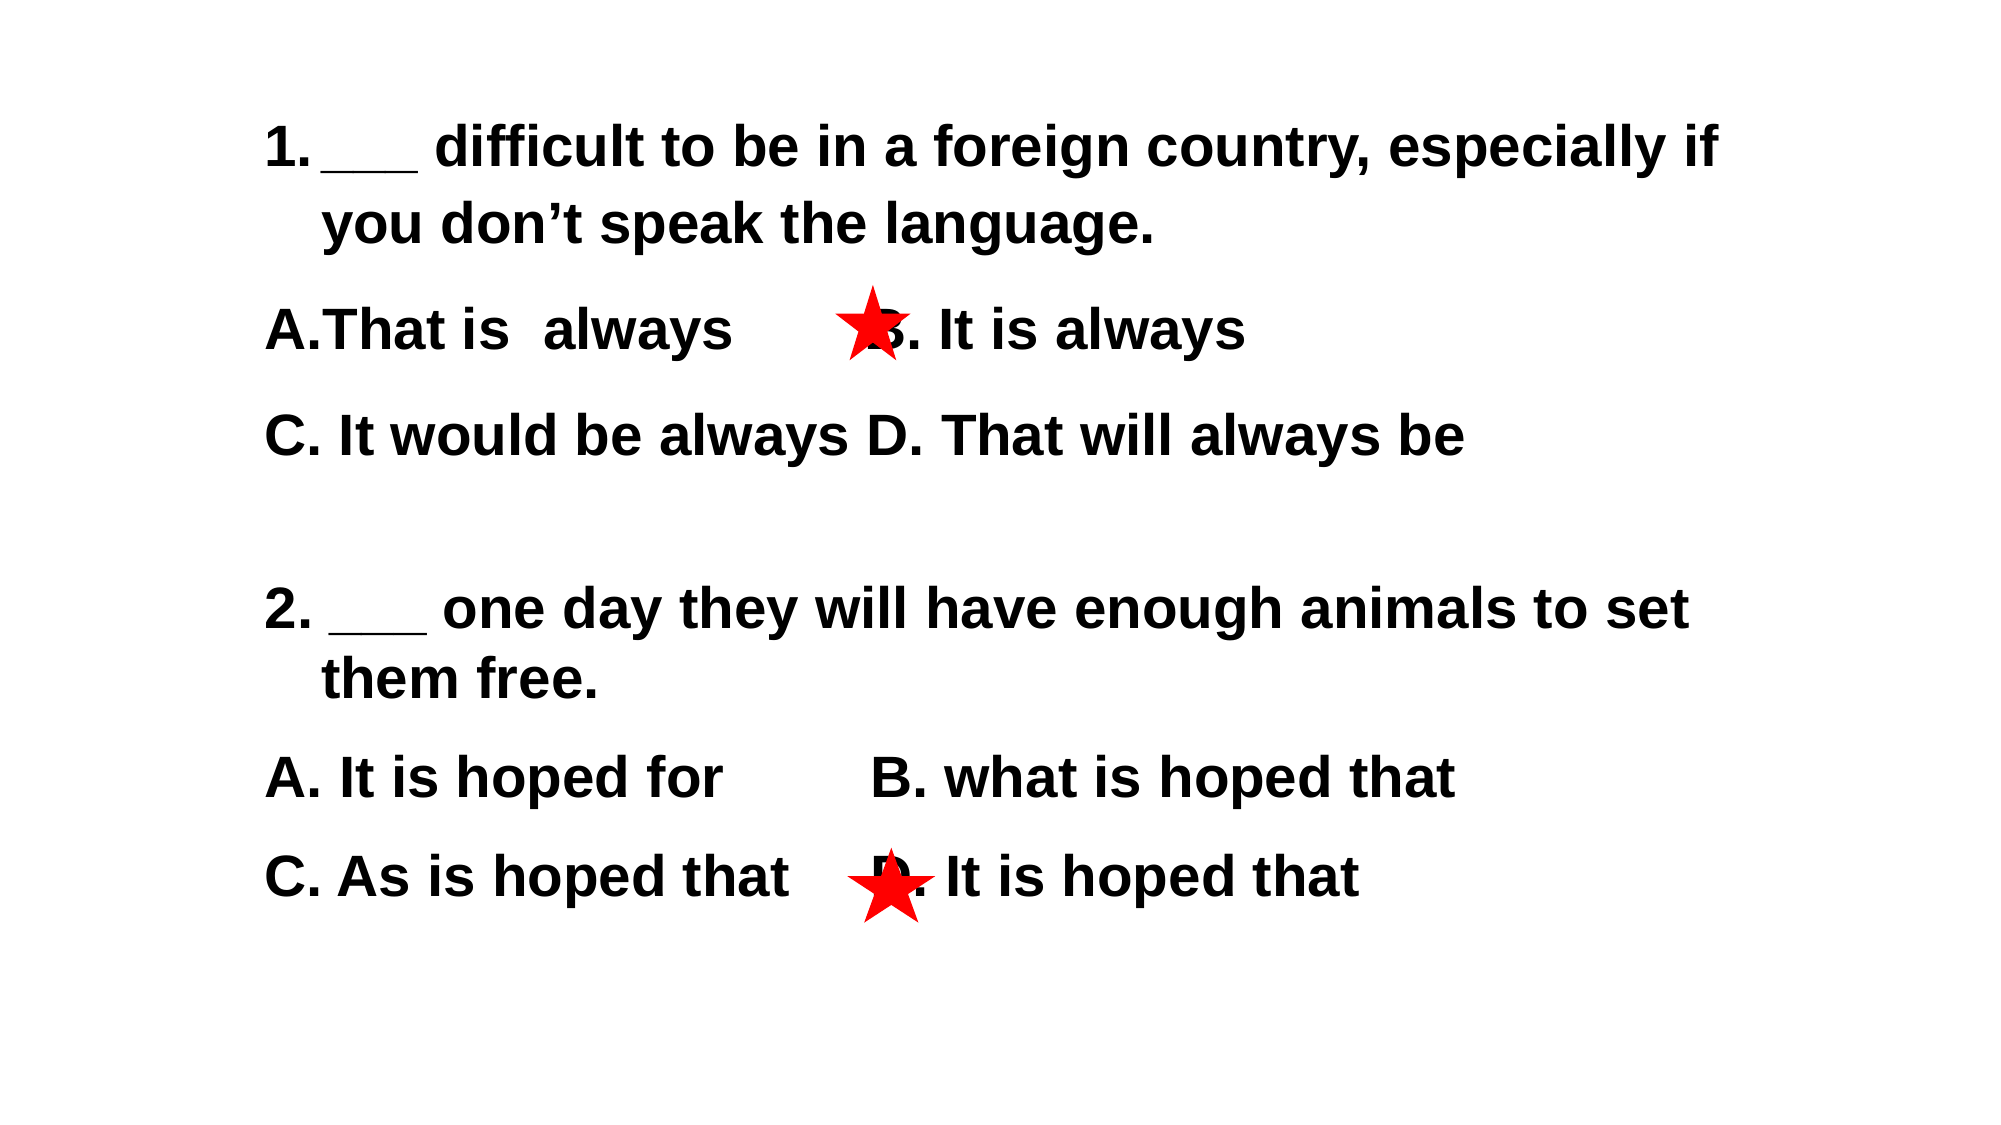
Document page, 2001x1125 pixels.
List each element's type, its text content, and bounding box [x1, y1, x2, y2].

text_box [837, 287, 909, 359]
text_box [849, 849, 933, 921]
text_box 2. ___ one day they will have enough animals to set them free. It is hoped for B. what is hoped that C. As is hoped that D. It is hoped that [249, 562, 1750, 916]
text_box ___ difficult to be in a foreign country, especially if you don’t speak the language. That is always B. It is always C. It would be always D. That will always be [249, 93, 1750, 475]
